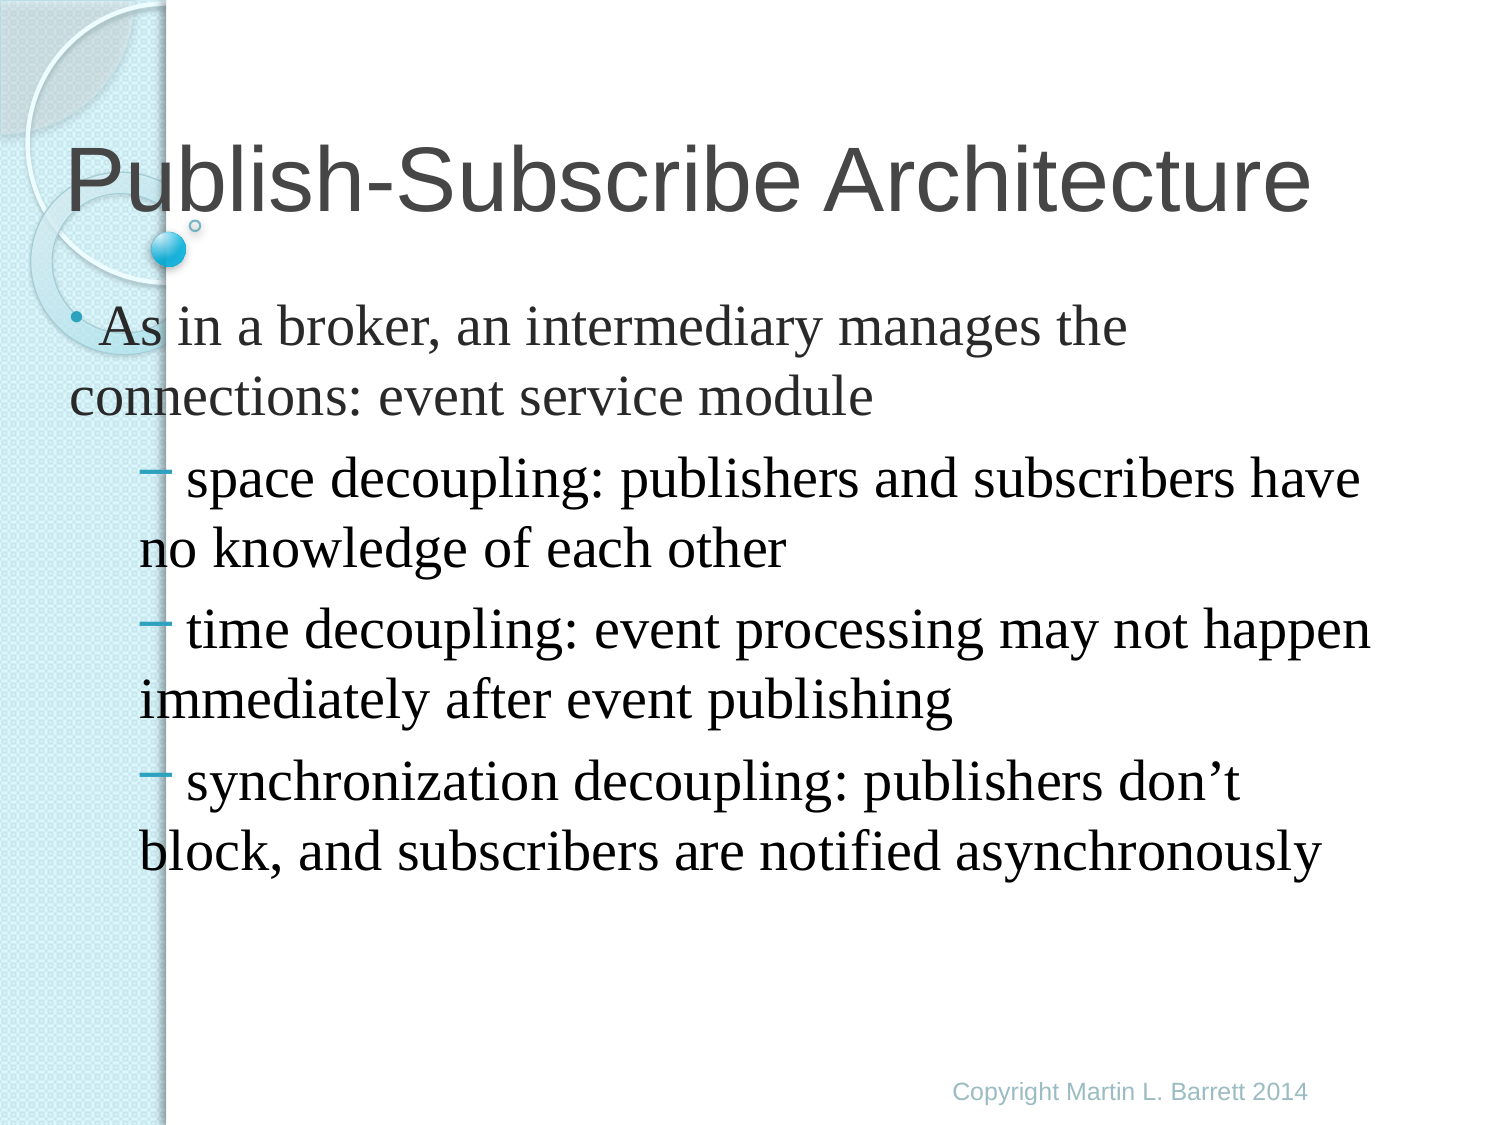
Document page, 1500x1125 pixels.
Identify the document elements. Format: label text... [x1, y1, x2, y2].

footer Copyright Martin L. Barrett 2014 [937, 1034, 1413, 1113]
title Publish-Subscribe Architecture [50, 75, 1400, 238]
subtitle As in a broker, an intermediary manages the connections: event service module space decoupling: publishers and subscribers have no knowledge of each other time decoupling: event processing may not happen immediately after event publishing synchronization decoupling: publishers don’t block, and subscribers are notified asynchronously [50, 287, 1400, 1063]
